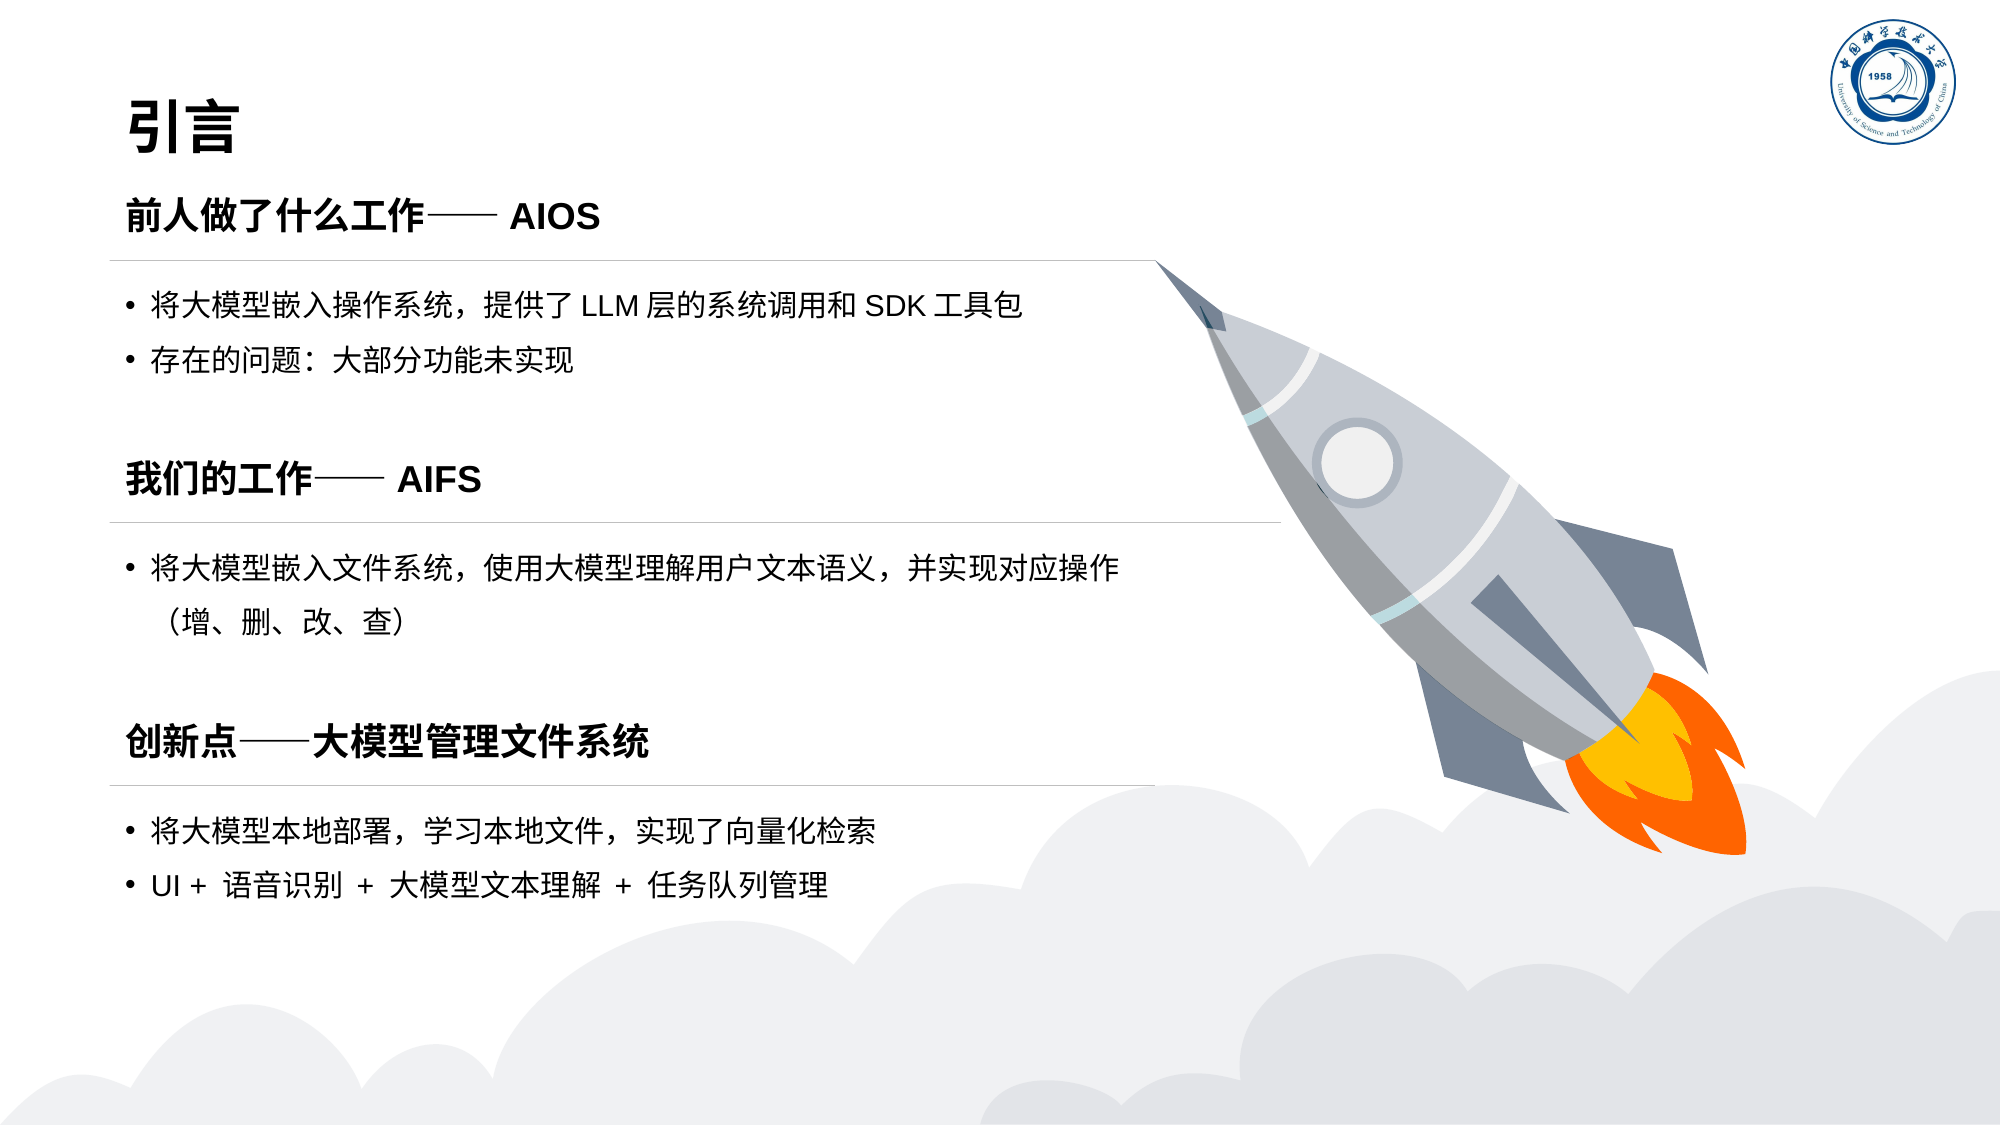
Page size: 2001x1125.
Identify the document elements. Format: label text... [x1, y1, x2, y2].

picture [1829, 18, 1956, 145]
title 引言 [109, 0, 1890, 169]
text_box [0, 184, 2000, 1125]
